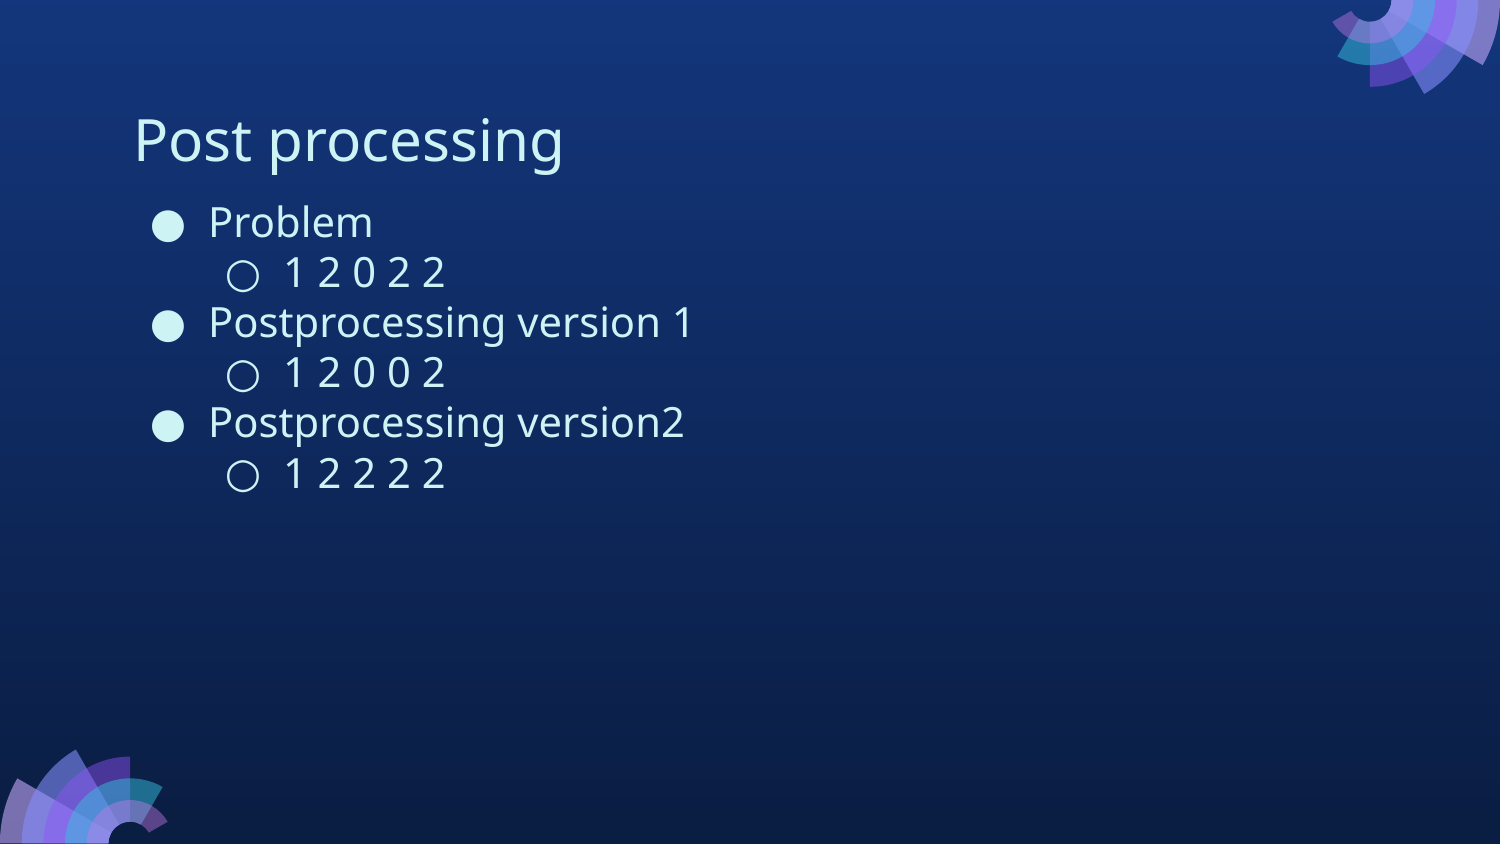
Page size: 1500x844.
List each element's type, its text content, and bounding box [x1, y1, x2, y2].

list Problem 1 2 0 2 2 Postprocessing version 1 1 2 0 0 2 Postprocessing version2 1 2 2 2 2 [118, 181, 1413, 779]
title Post processing [118, 88, 1382, 181]
